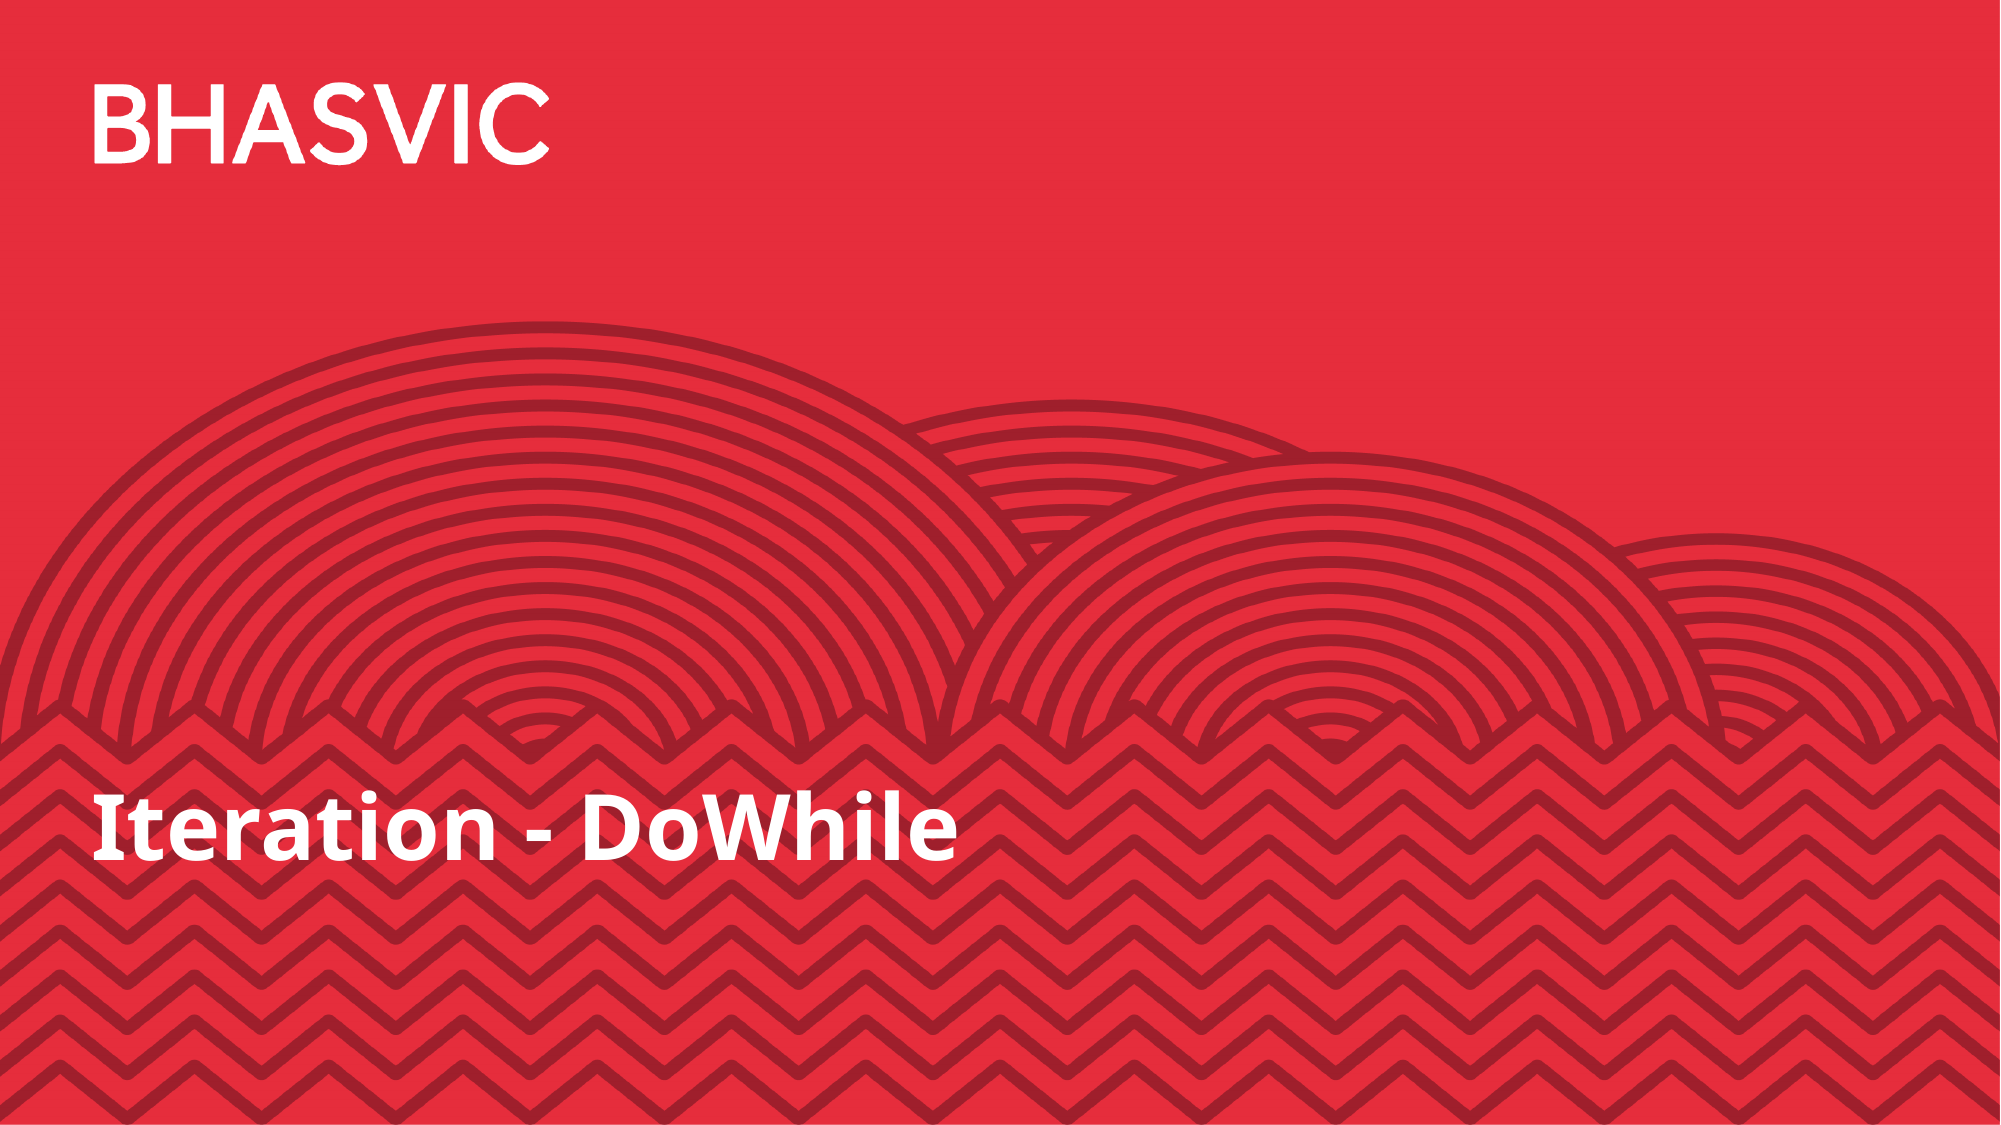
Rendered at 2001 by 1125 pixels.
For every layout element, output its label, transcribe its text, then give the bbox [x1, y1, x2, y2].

title Iteration - DoWhile [61, 746, 1730, 916]
picture [0, 0, 2001, 1125]
